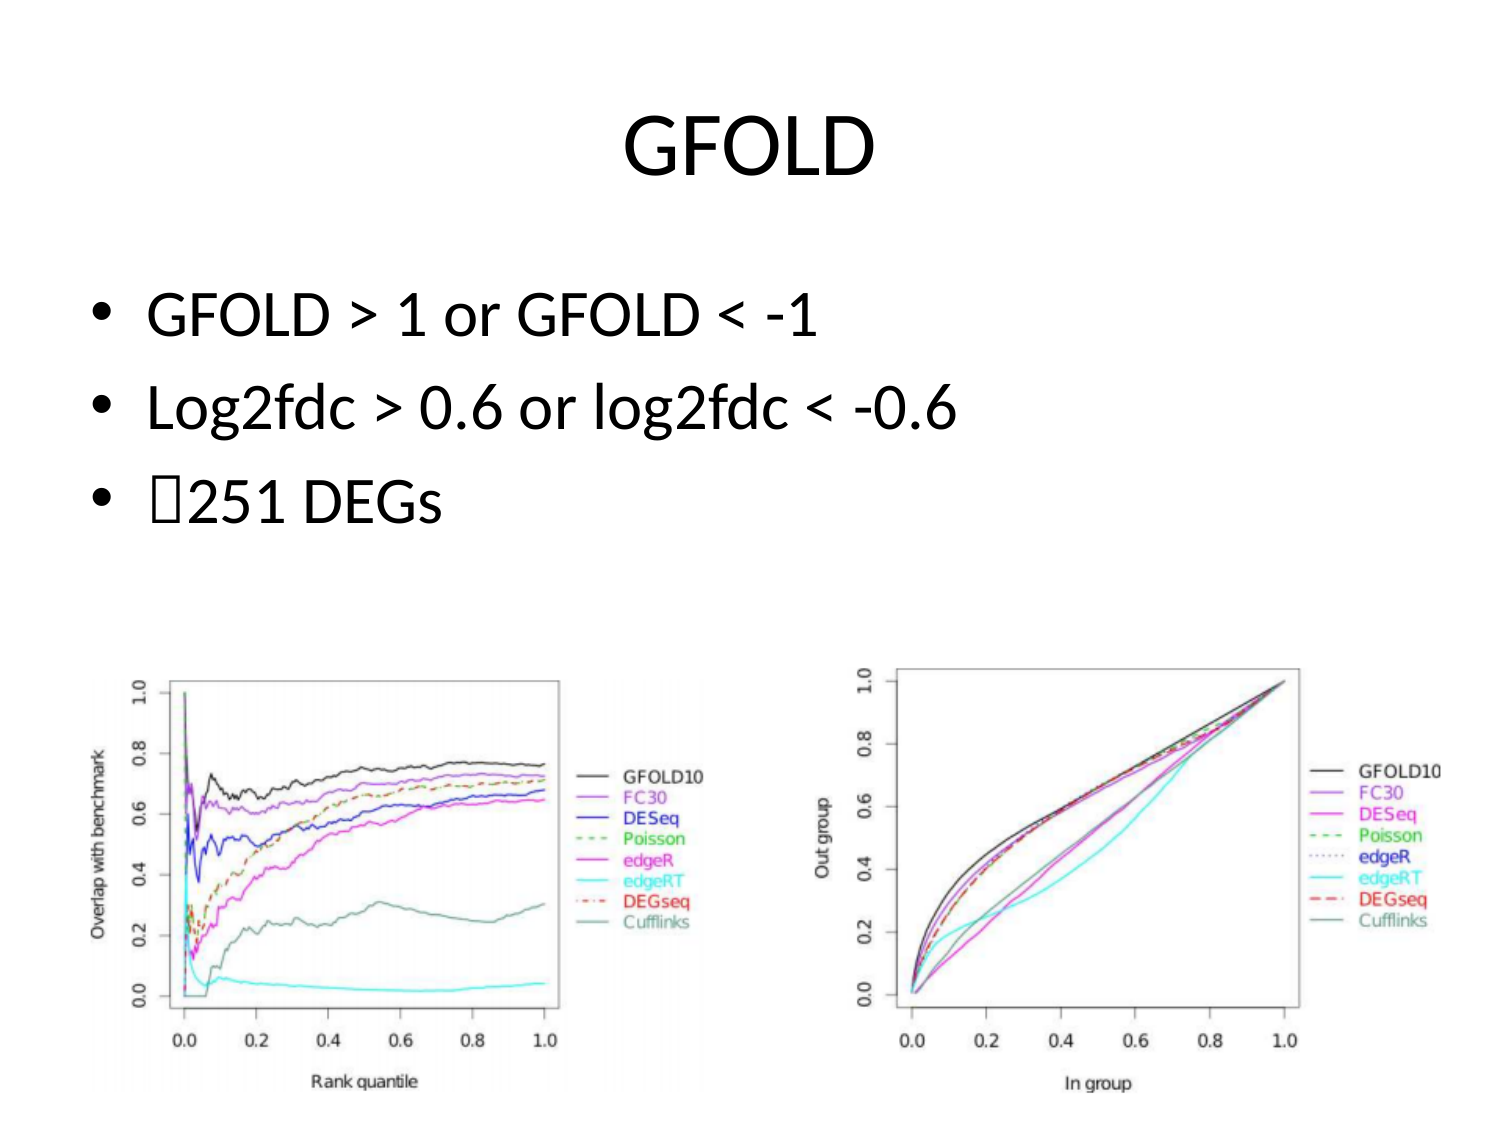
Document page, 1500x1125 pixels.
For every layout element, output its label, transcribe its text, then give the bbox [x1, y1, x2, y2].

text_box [88, 656, 1450, 1105]
list GFOLD > 1 or GFOLD < -1 Log2fdc > 0.6 or log2fdc < -0.6 251 DEGs [75, 262, 1425, 1005]
title GFOLD [75, 45, 1425, 233]
